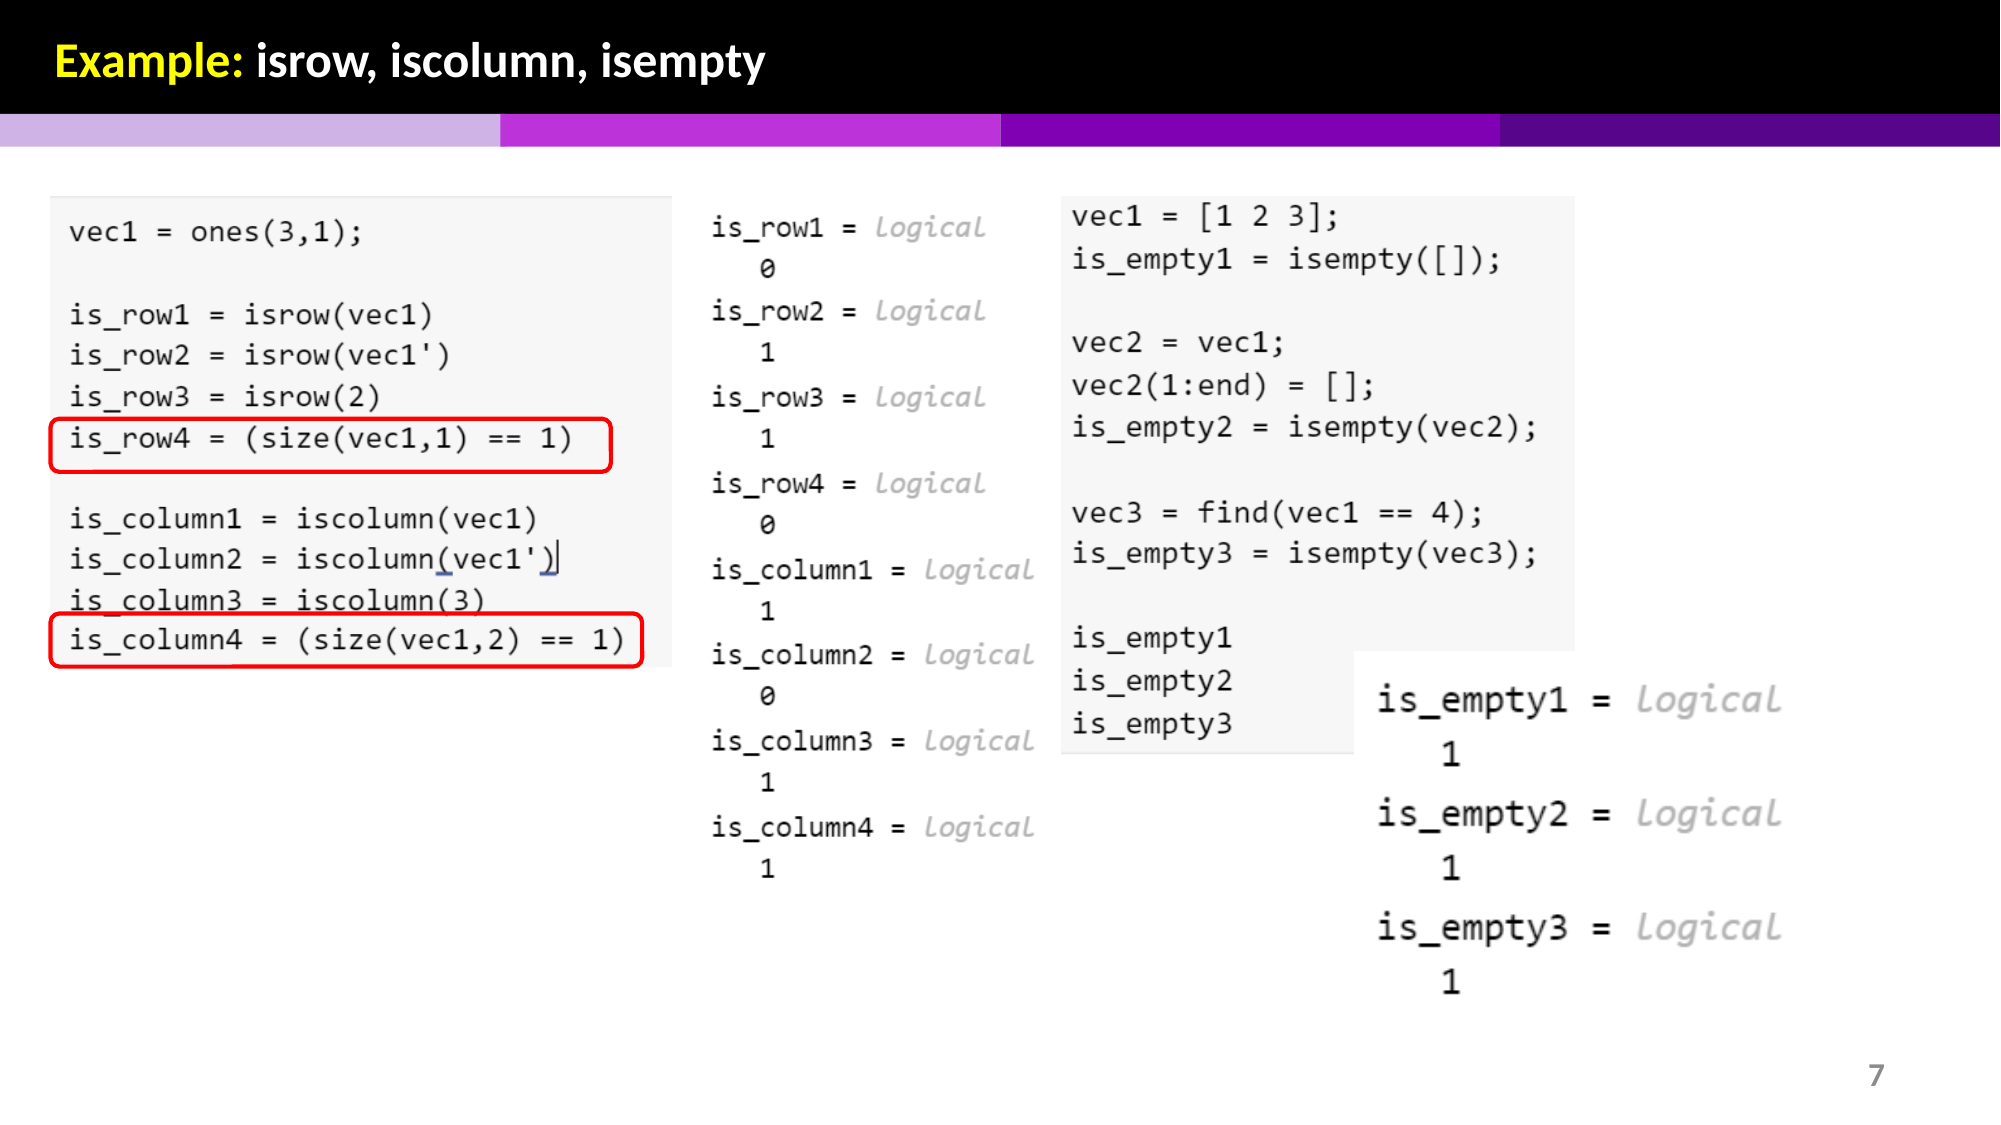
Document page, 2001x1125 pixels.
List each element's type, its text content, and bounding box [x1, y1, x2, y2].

picture [50, 196, 672, 667]
picture [698, 196, 1860, 1045]
list Example: isrow, iscolumn, isempty [39, 1, 1964, 114]
